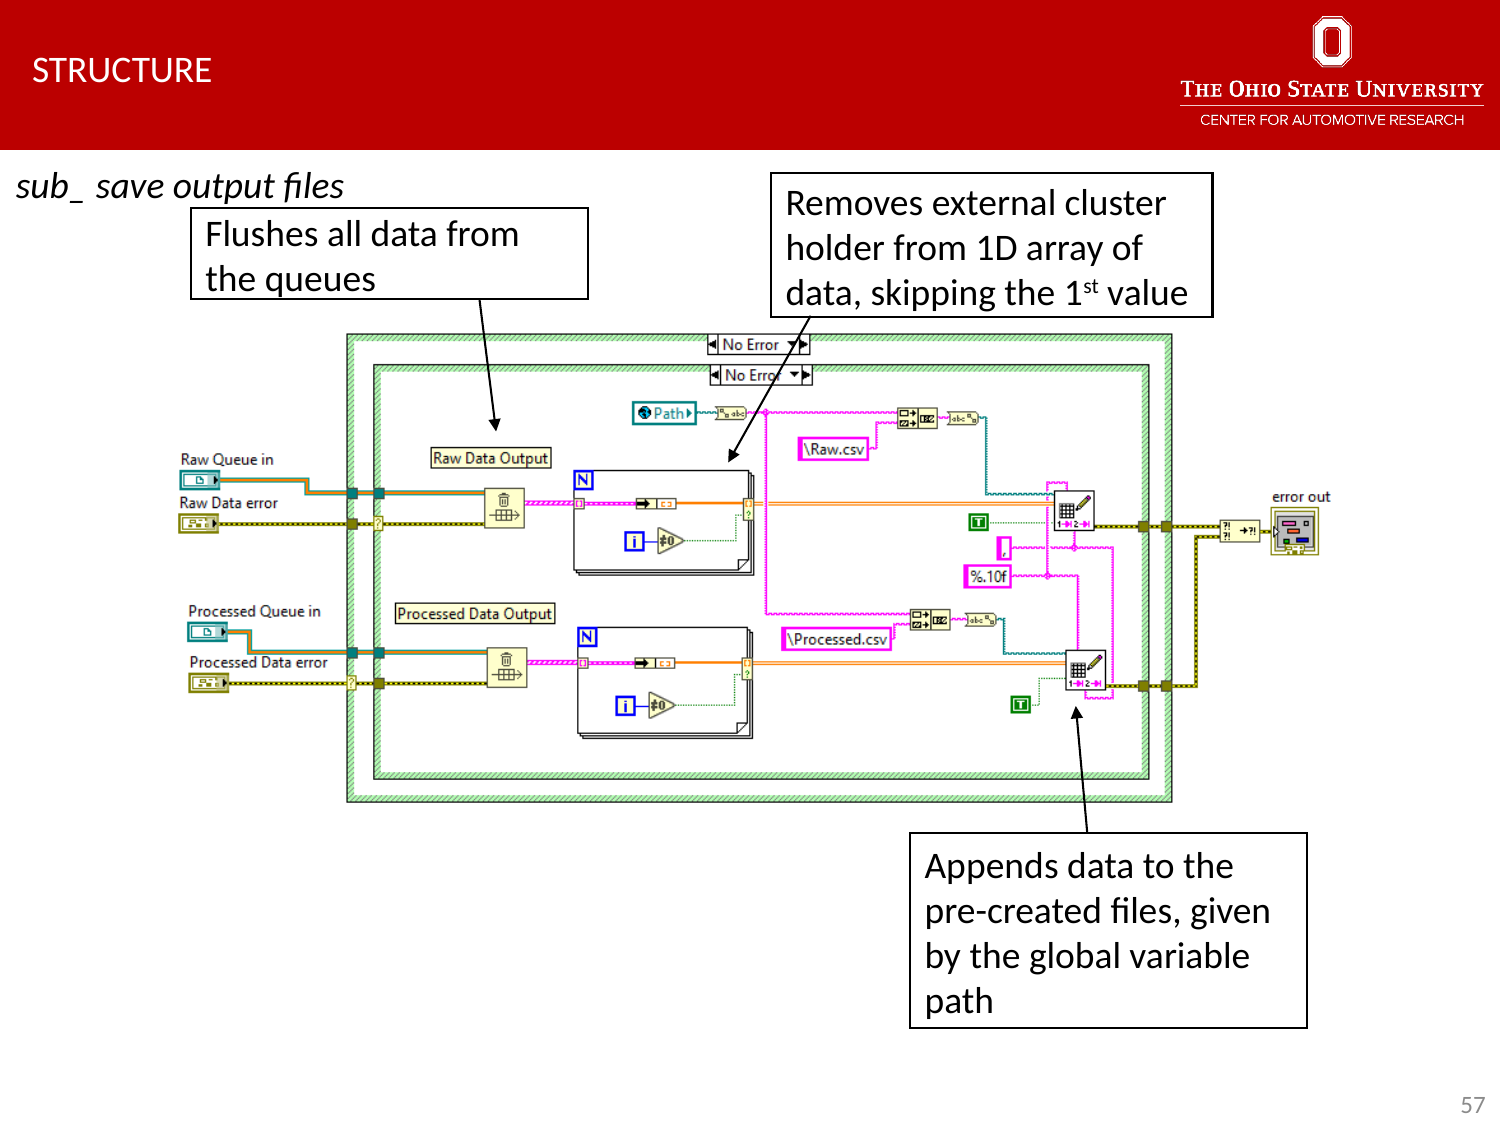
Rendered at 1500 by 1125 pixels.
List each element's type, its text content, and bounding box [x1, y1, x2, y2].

text_box Removes external cluster holder from 1D array of data, skipping the 1st value [770, 172, 1214, 317]
slide_number 57 [1180, 1082, 1500, 1125]
text_box Flushes all data from the queues [190, 207, 589, 317]
picture [163, 317, 1337, 808]
text_box Appends data to the pre-created files, given by the global variable path [909, 808, 1308, 1029]
picture [1180, 16, 1484, 125]
text_box sub_ save output files [1, 153, 360, 214]
list Structure [17, 15, 887, 125]
